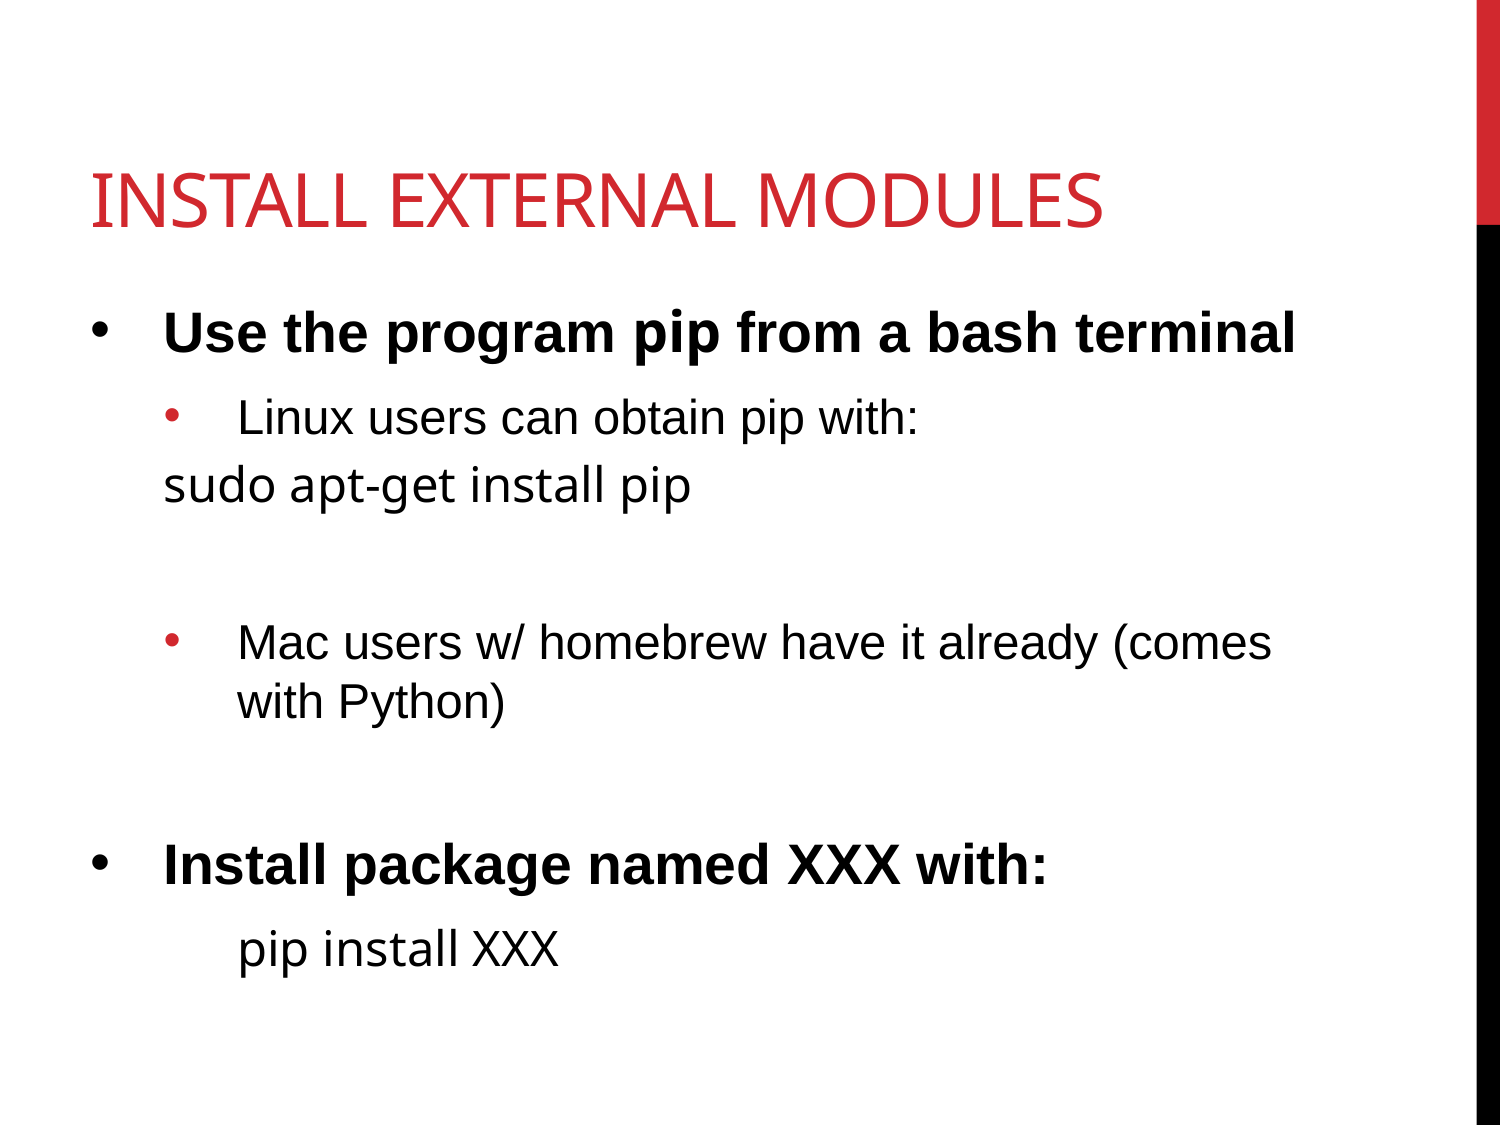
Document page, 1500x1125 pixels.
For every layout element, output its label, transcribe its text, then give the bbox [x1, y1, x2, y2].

list Use the program pip from a bash terminal Linux users can obtain pip with: sudo apt-get install pip Mac users w/ homebrew have it already (comes with Python) Install package named XXX with: pip install XXX [75, 287, 1325, 1005]
title install external modules [75, 25, 1325, 250]
